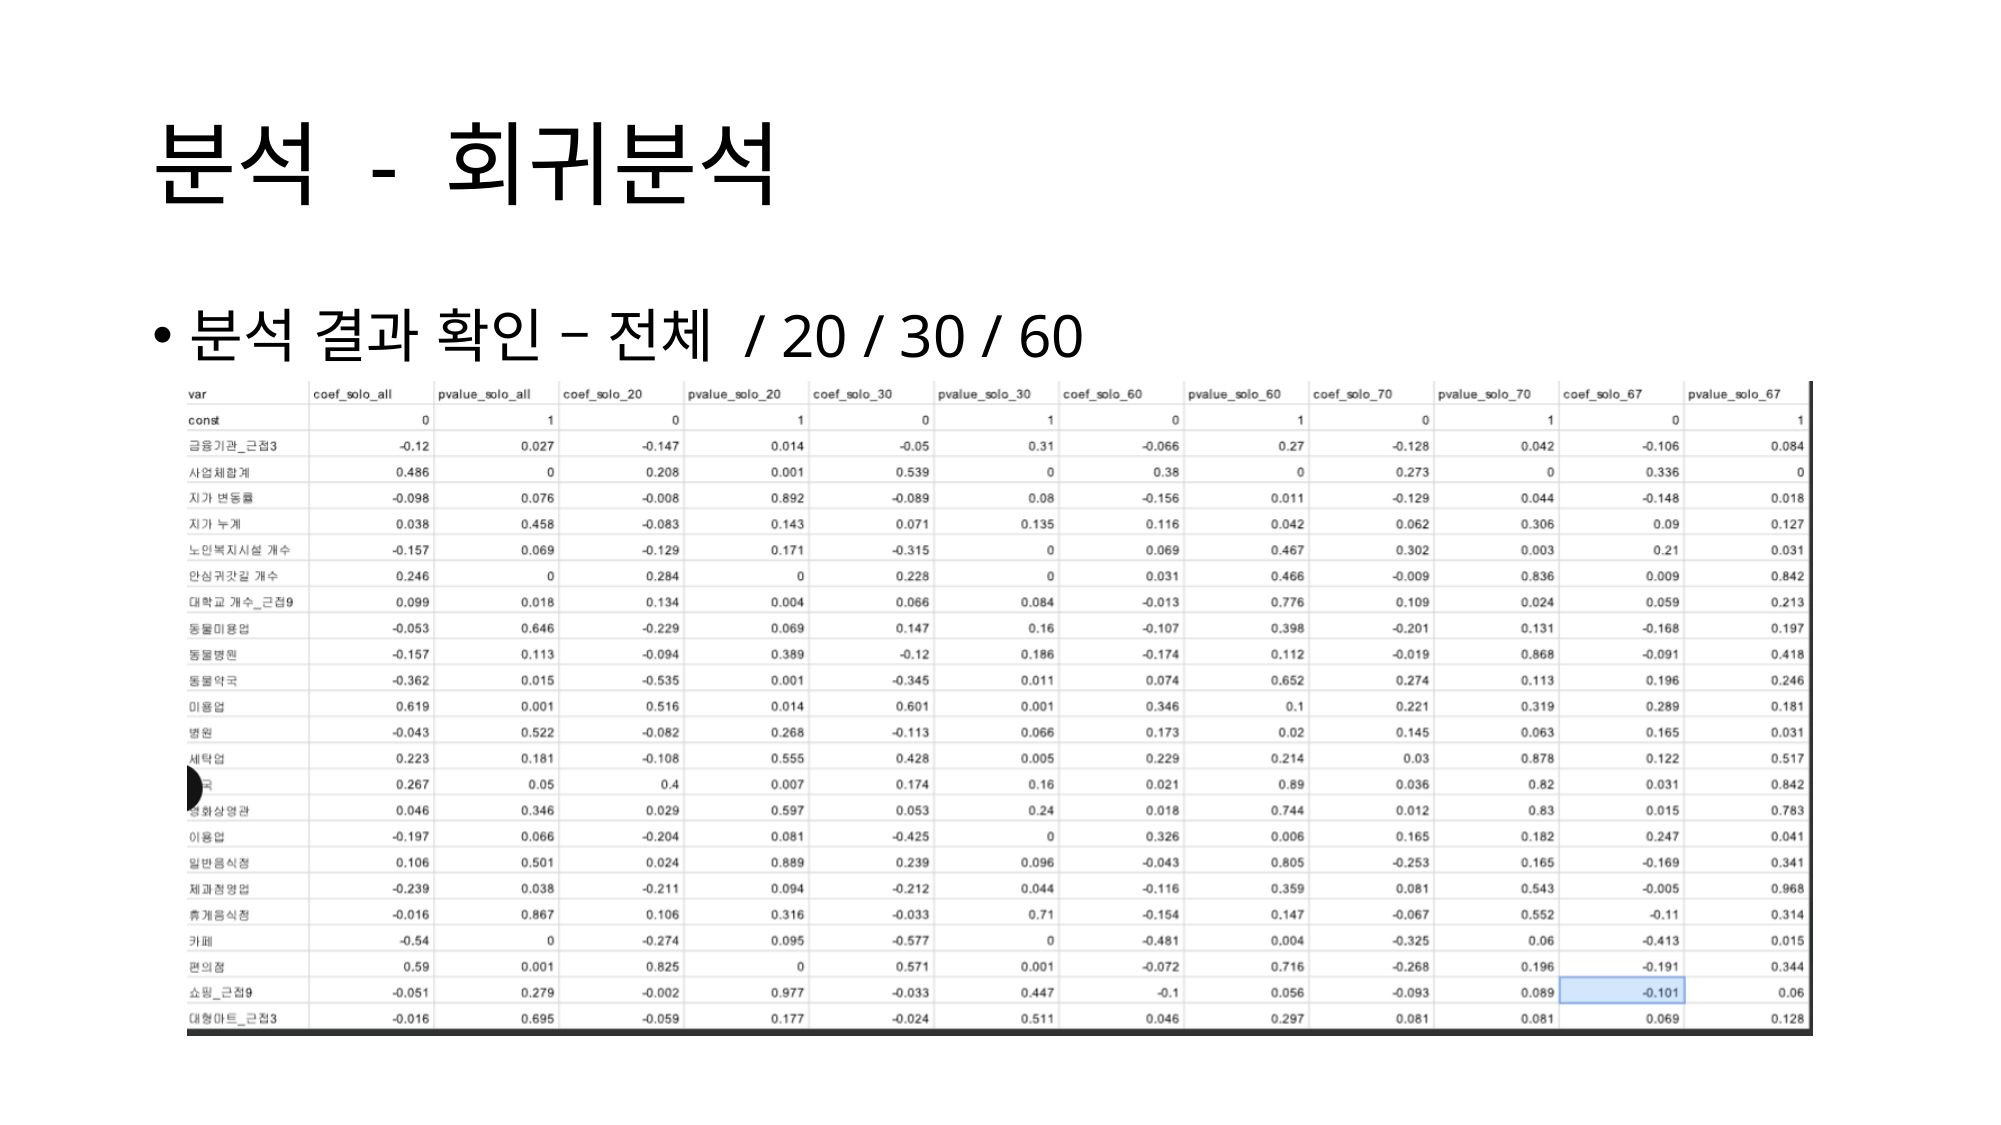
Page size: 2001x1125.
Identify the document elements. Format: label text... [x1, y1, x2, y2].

picture [187, 381, 1813, 1036]
title 분석 - 회귀분석 [137, 59, 1863, 278]
list 분석 결과 확인 – 전체 / 20 / 30 / 60 [137, 299, 1863, 1014]
